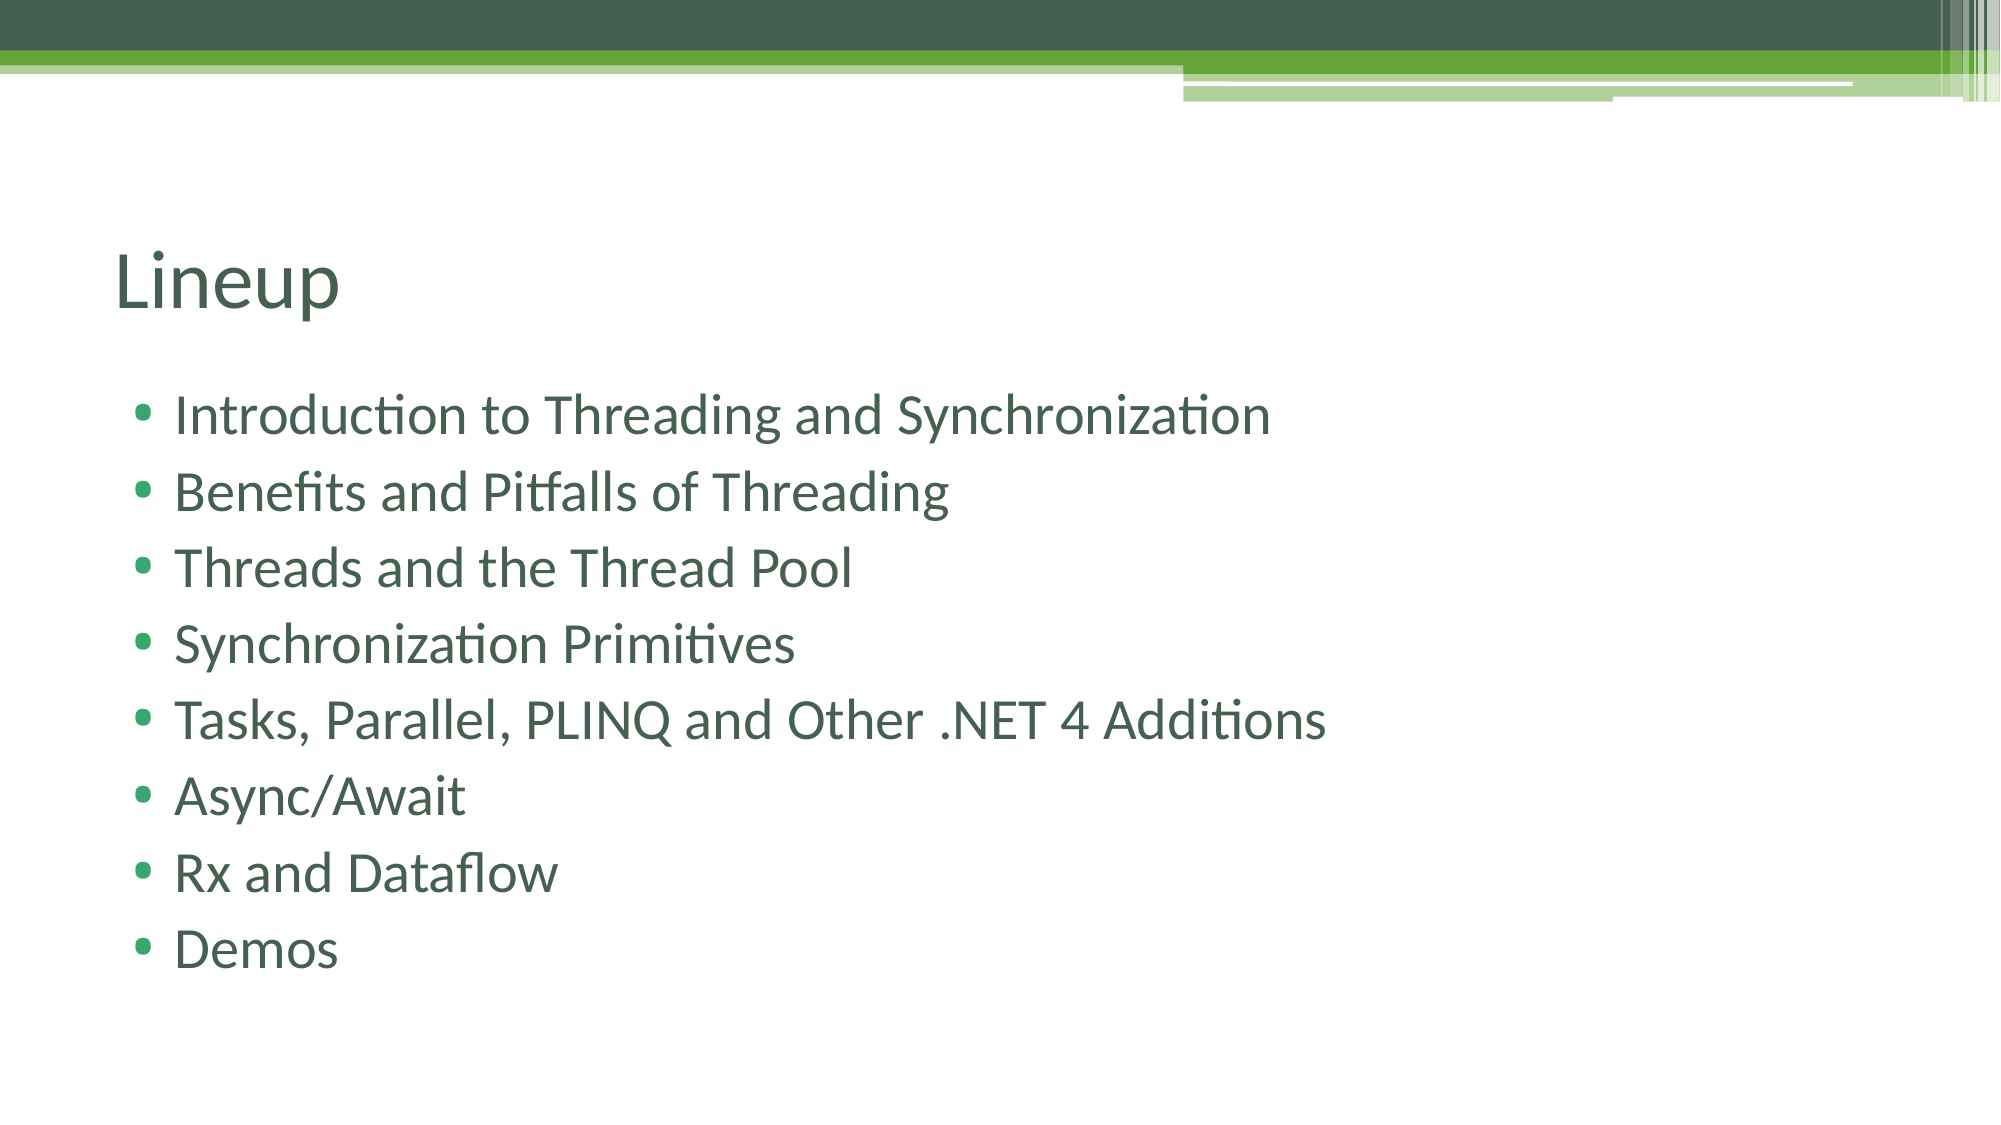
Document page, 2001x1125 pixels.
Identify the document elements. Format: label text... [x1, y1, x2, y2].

title Lineup [99, 187, 1900, 363]
list Introduction to Threading and Synchronization Benefits and Pitfalls of Threading Threads and the Thread Pool Synchronization Primitives Tasks, Parallel, PLINQ and Other .NET 4 Additions Async/Await Rx and Dataflow Demos [99, 368, 1900, 1079]
